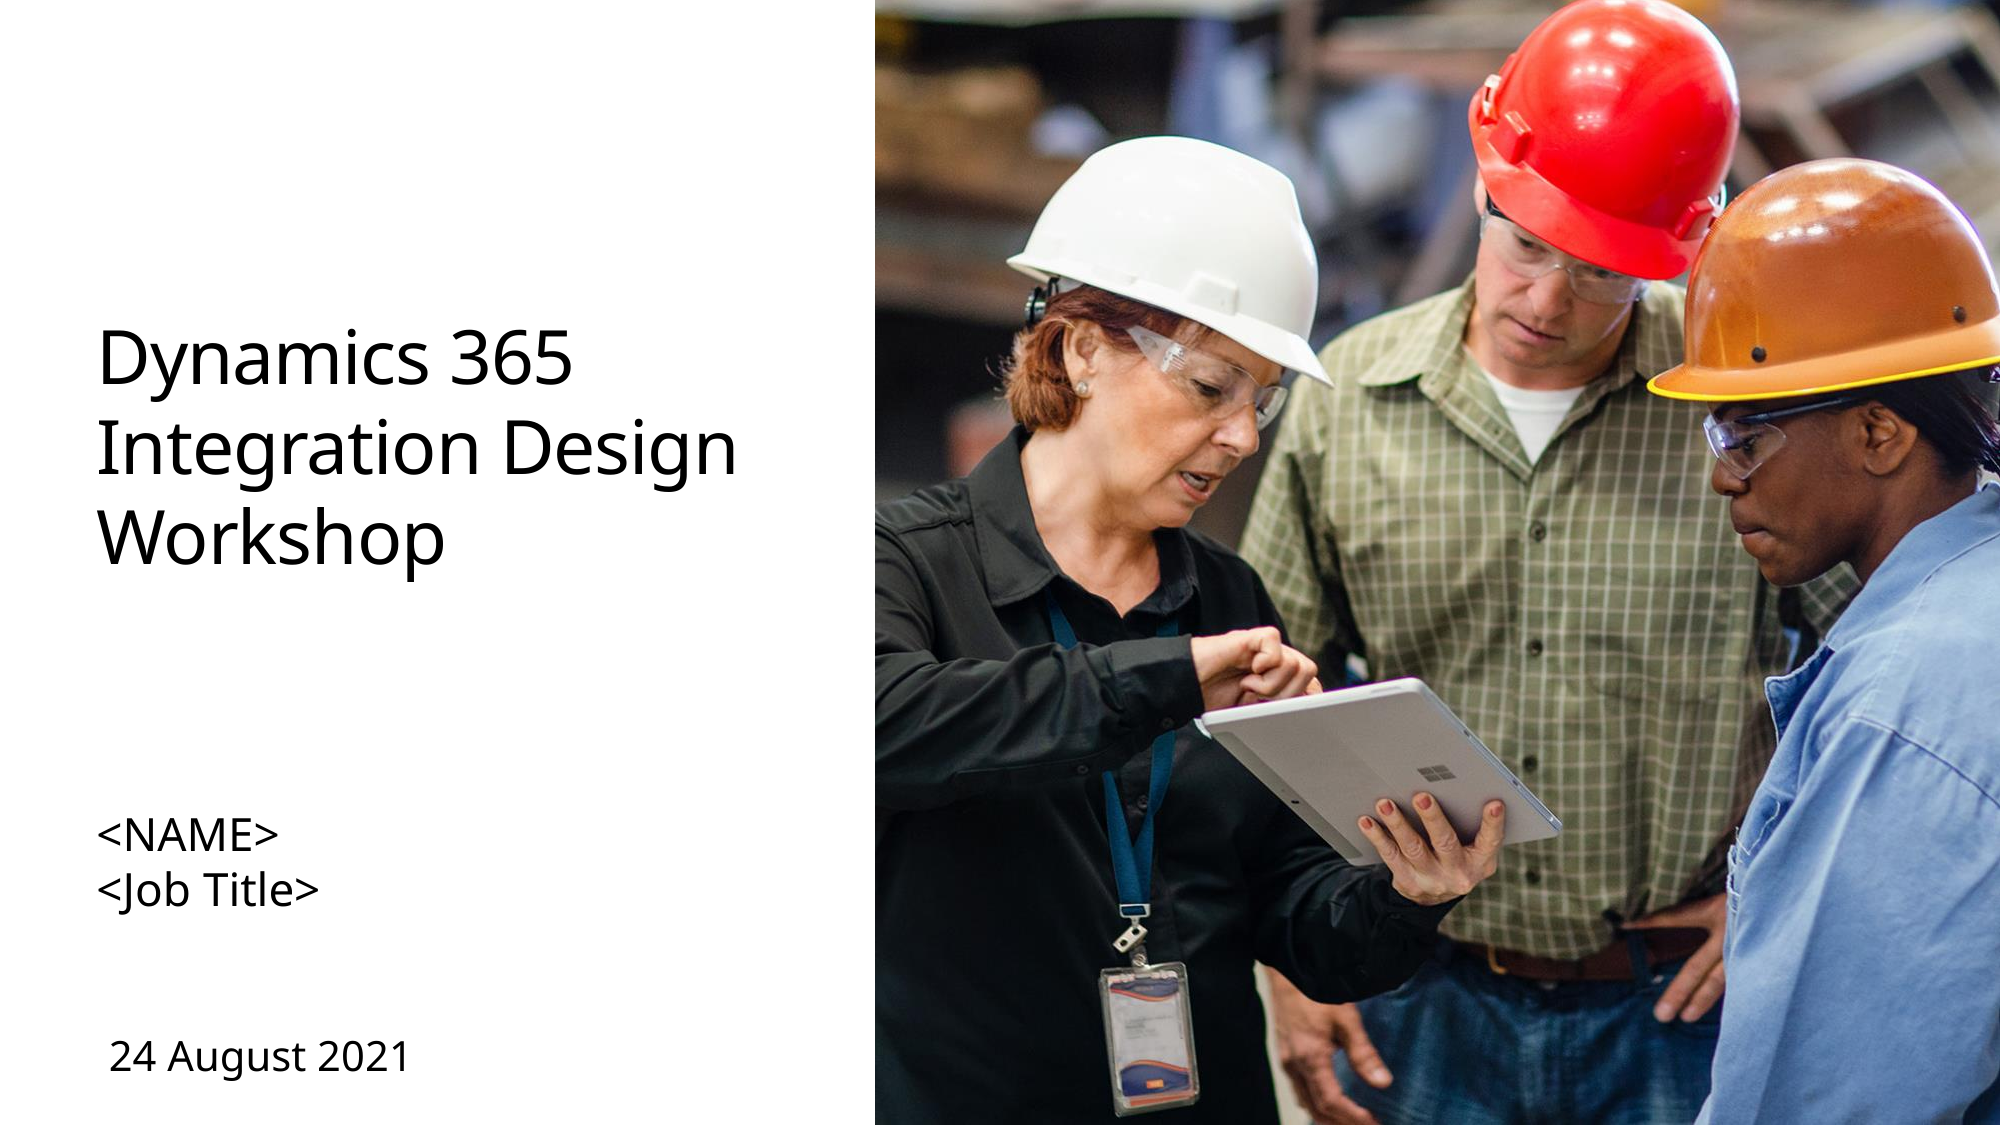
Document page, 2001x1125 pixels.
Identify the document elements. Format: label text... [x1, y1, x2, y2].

title Dynamics 365 Integration Design Workshop [96, 307, 847, 580]
text_box 24 August 2021 [108, 1030, 752, 1081]
picture [875, 0, 2000, 1125]
list <NAME> <Job Title> [96, 805, 780, 928]
